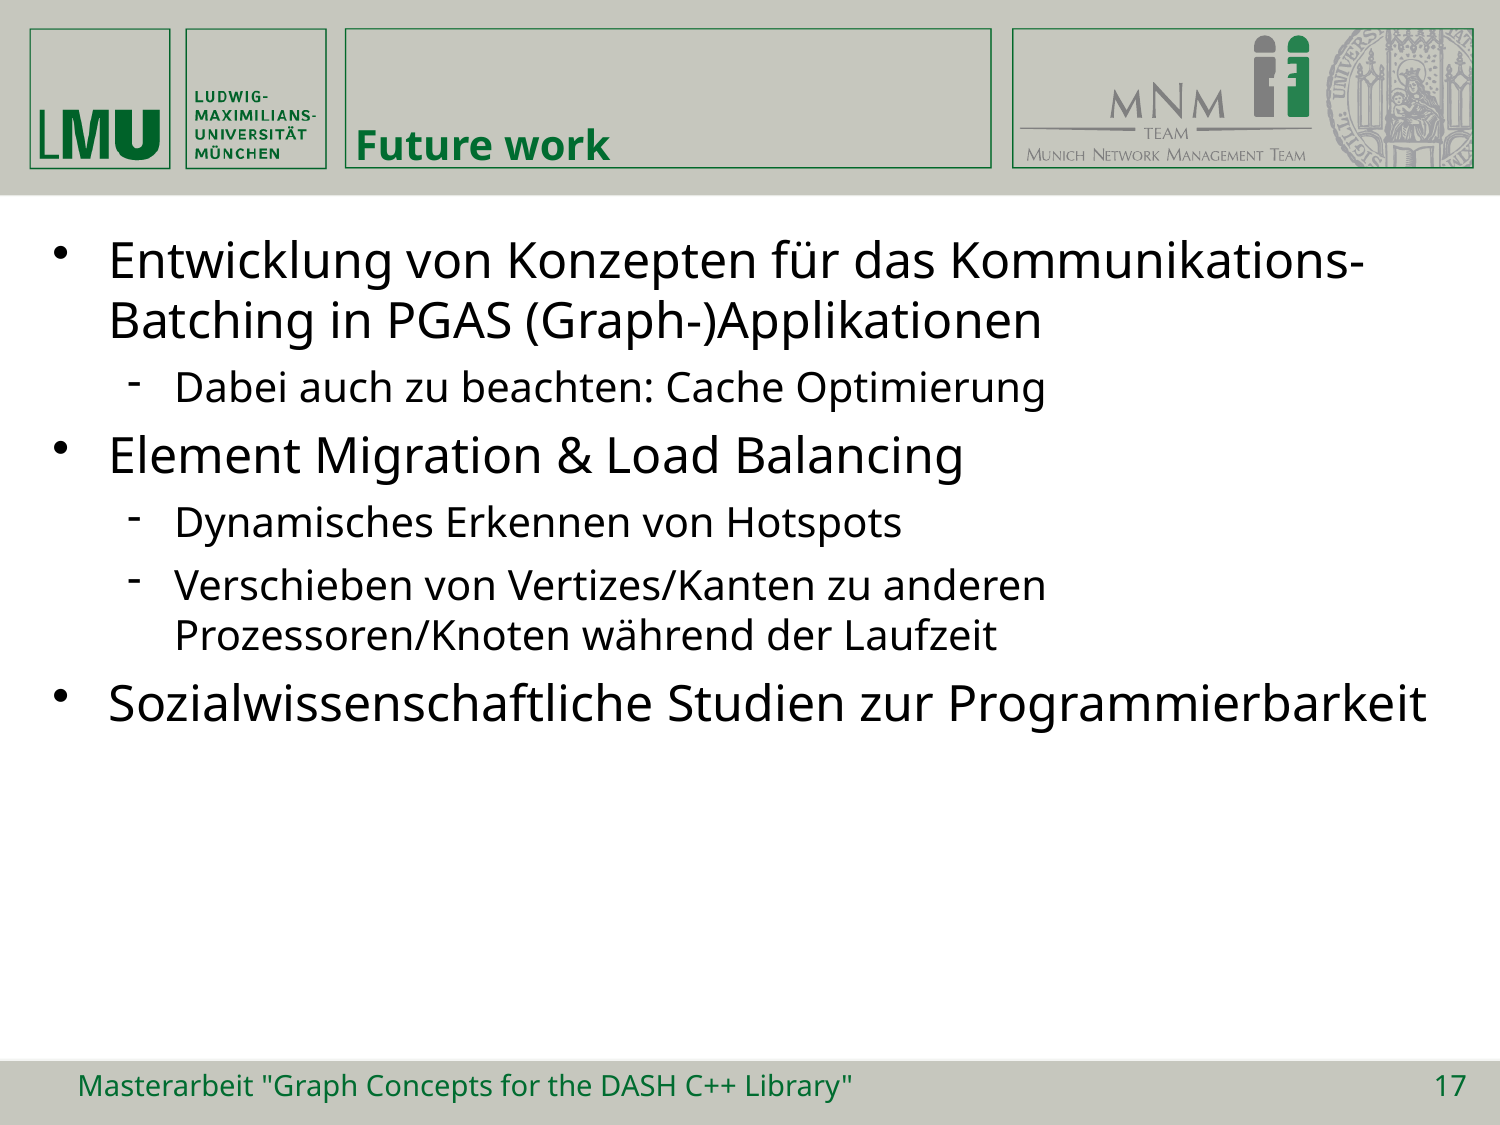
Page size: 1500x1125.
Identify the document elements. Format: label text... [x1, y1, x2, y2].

list Entwicklung von Konzepten für das Kommunikations-Batching in PGAS (Graph-)Applikationen Dabei auch zu beachten: Cache Optimierung Element Migration & Load Balancing Dynamisches Erkennen von Hotspots Verschieben von Vertizes/Kanten zu anderen Prozessoren/Knoten während der Laufzeit Sozialwissenschaftliche Studien zur Programmierbarkeit [36, 220, 1460, 1026]
picture [0, 1059, 1500, 1125]
slide_number 17 [1352, 1059, 1483, 1108]
picture [0, 0, 1500, 196]
title Future work [339, 101, 987, 178]
footer Masterarbeit "Graph Concepts for the DASH C++ Library" [62, 1059, 1332, 1108]
